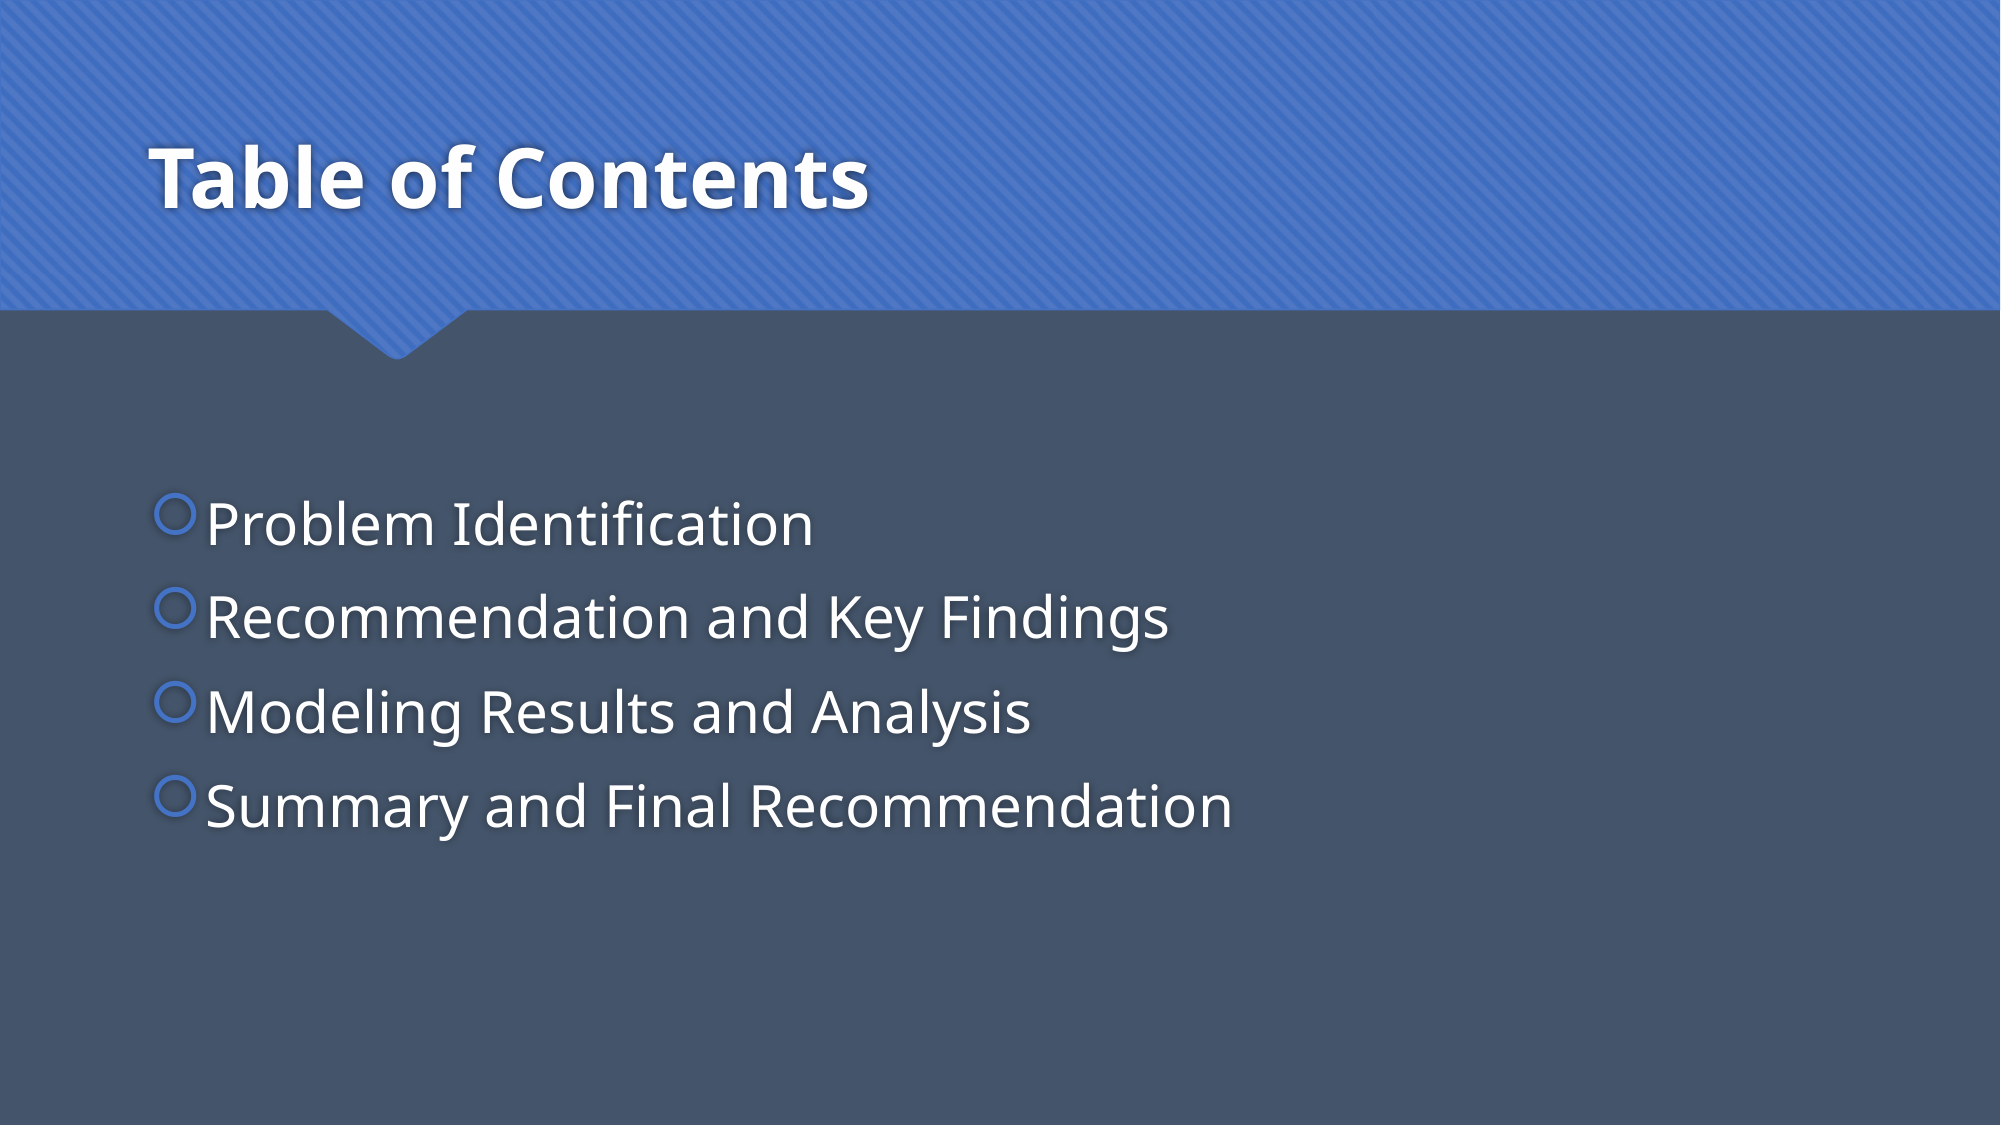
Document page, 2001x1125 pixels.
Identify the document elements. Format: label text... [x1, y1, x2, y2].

title Table of Contents [132, 73, 1868, 233]
list Problem Identification Recommendation and Key Findings Modeling Results and Analysis Summary and Final Recommendation [134, 364, 1866, 962]
